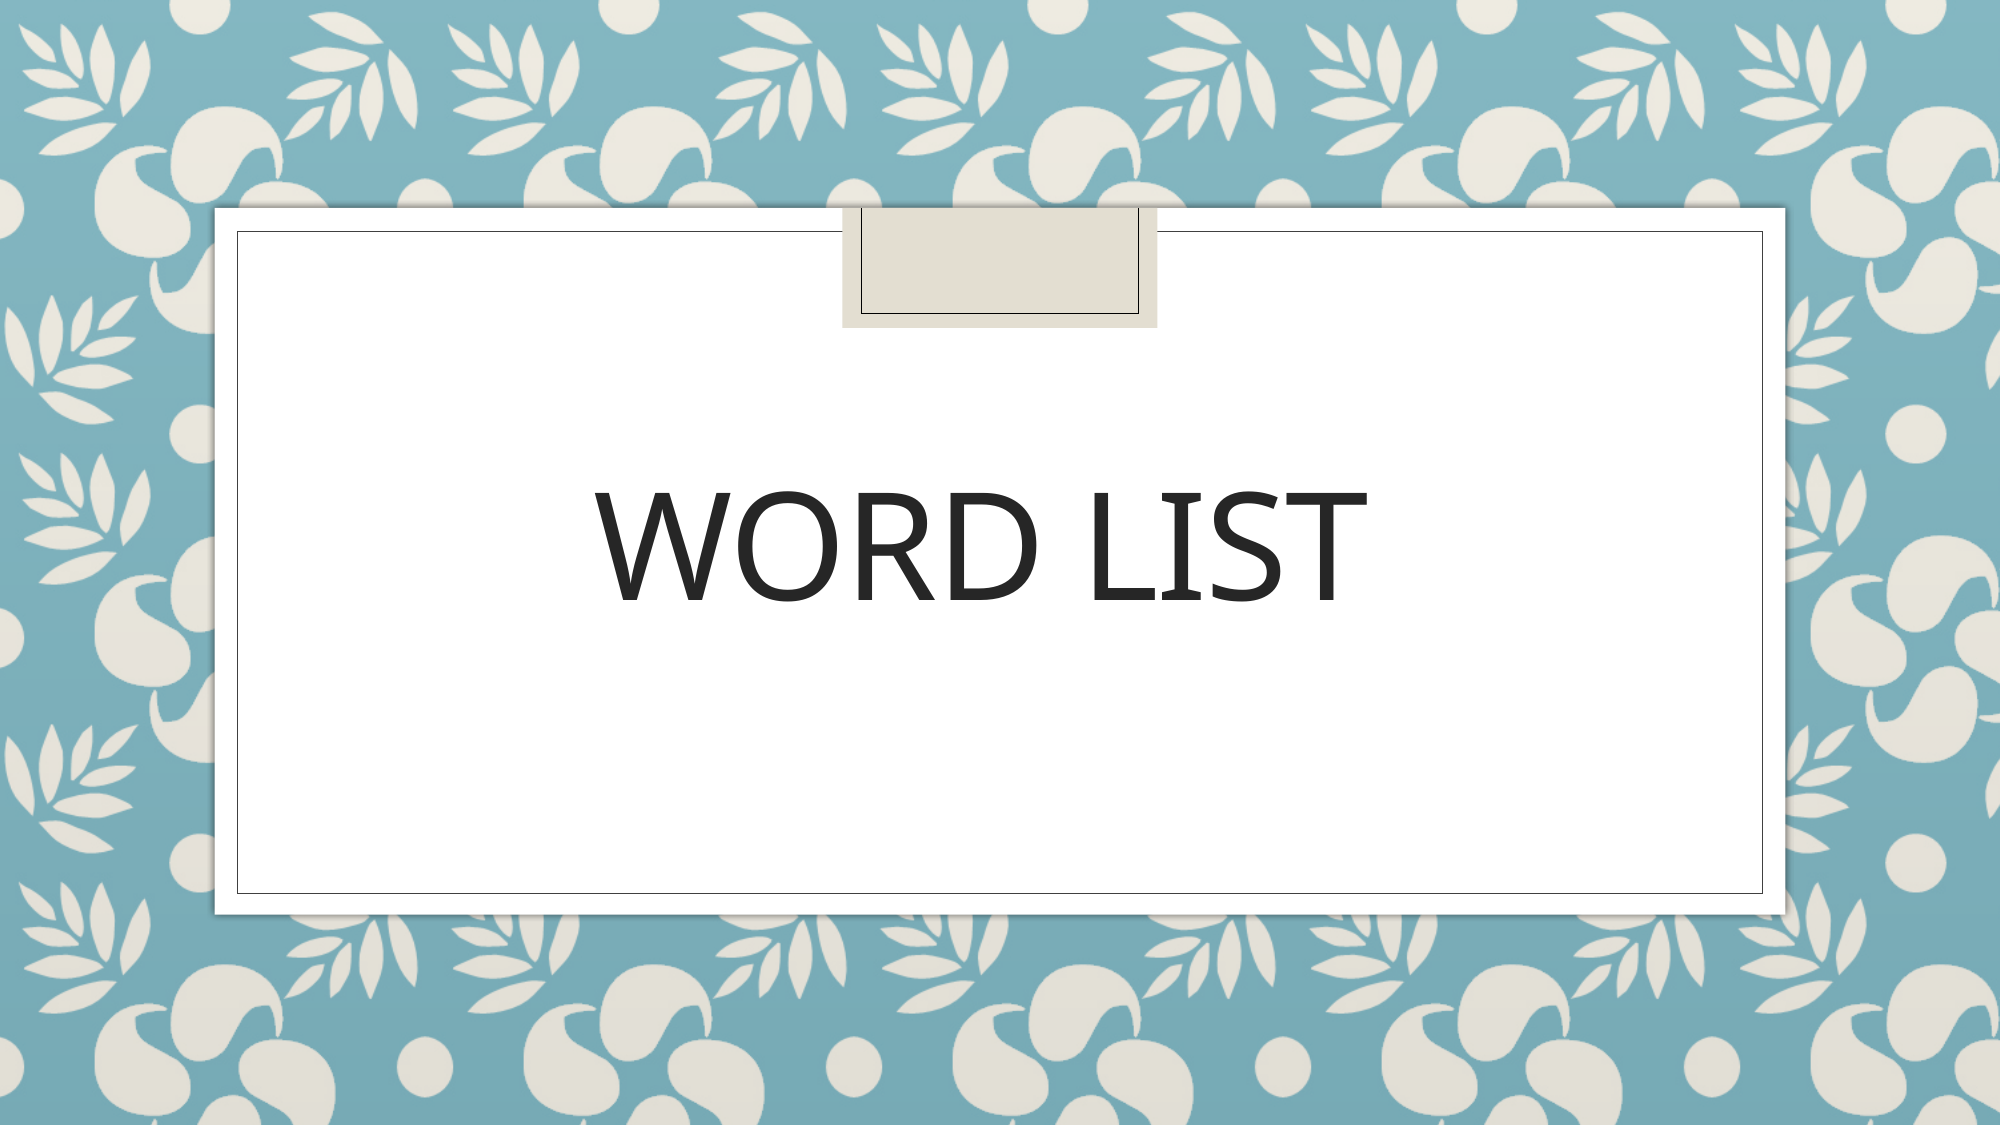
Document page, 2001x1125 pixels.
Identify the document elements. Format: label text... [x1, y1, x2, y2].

title Word List [256, 343, 1744, 769]
